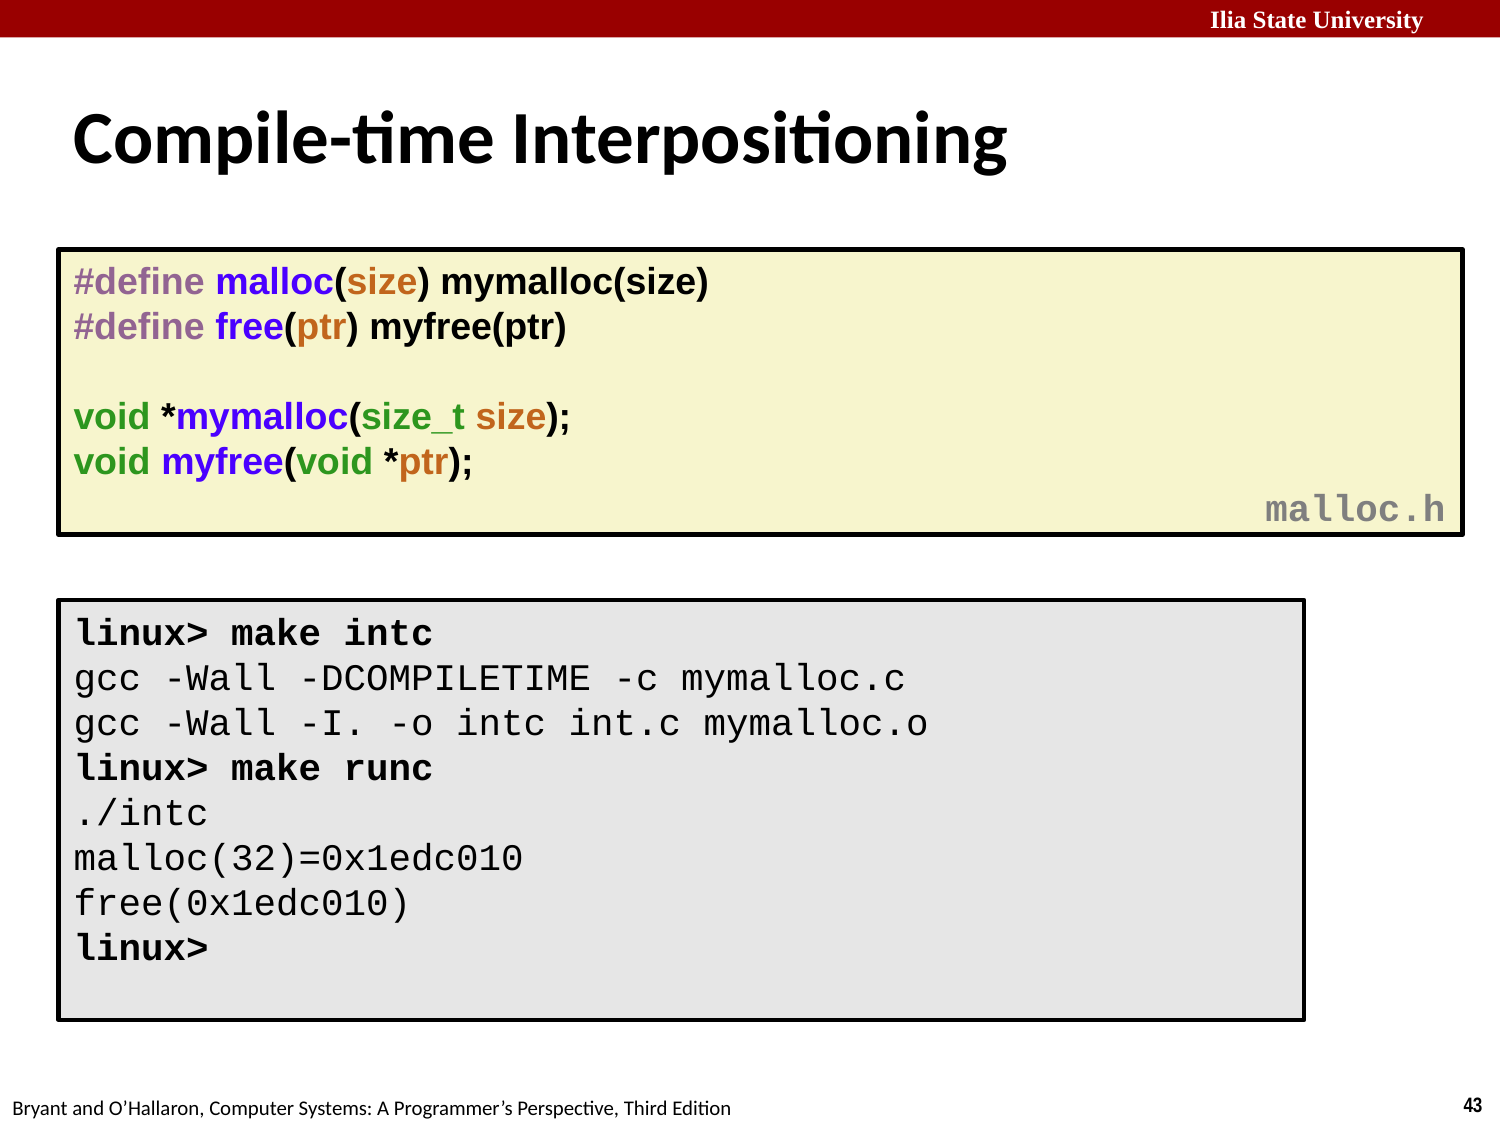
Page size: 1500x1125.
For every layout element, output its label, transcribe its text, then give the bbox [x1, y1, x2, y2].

title Compile-time Interpositioning [58, 71, 1304, 197]
text_box linux> make intc gcc -Wall -DCOMPILETIME -c mymalloc.c gcc -Wall -I. -o intc int.c mymalloc.o linux> make runc ./intc malloc(32)=0x1edc010 free(0x1edc010) linux> [58, 599, 1304, 1020]
text_box malloc.h [1250, 476, 1463, 537]
text_box #define malloc(size) mymalloc(size) #define free(ptr) myfree(ptr) void *mymalloc(size_t size); void myfree(void *ptr); [58, 249, 1463, 535]
